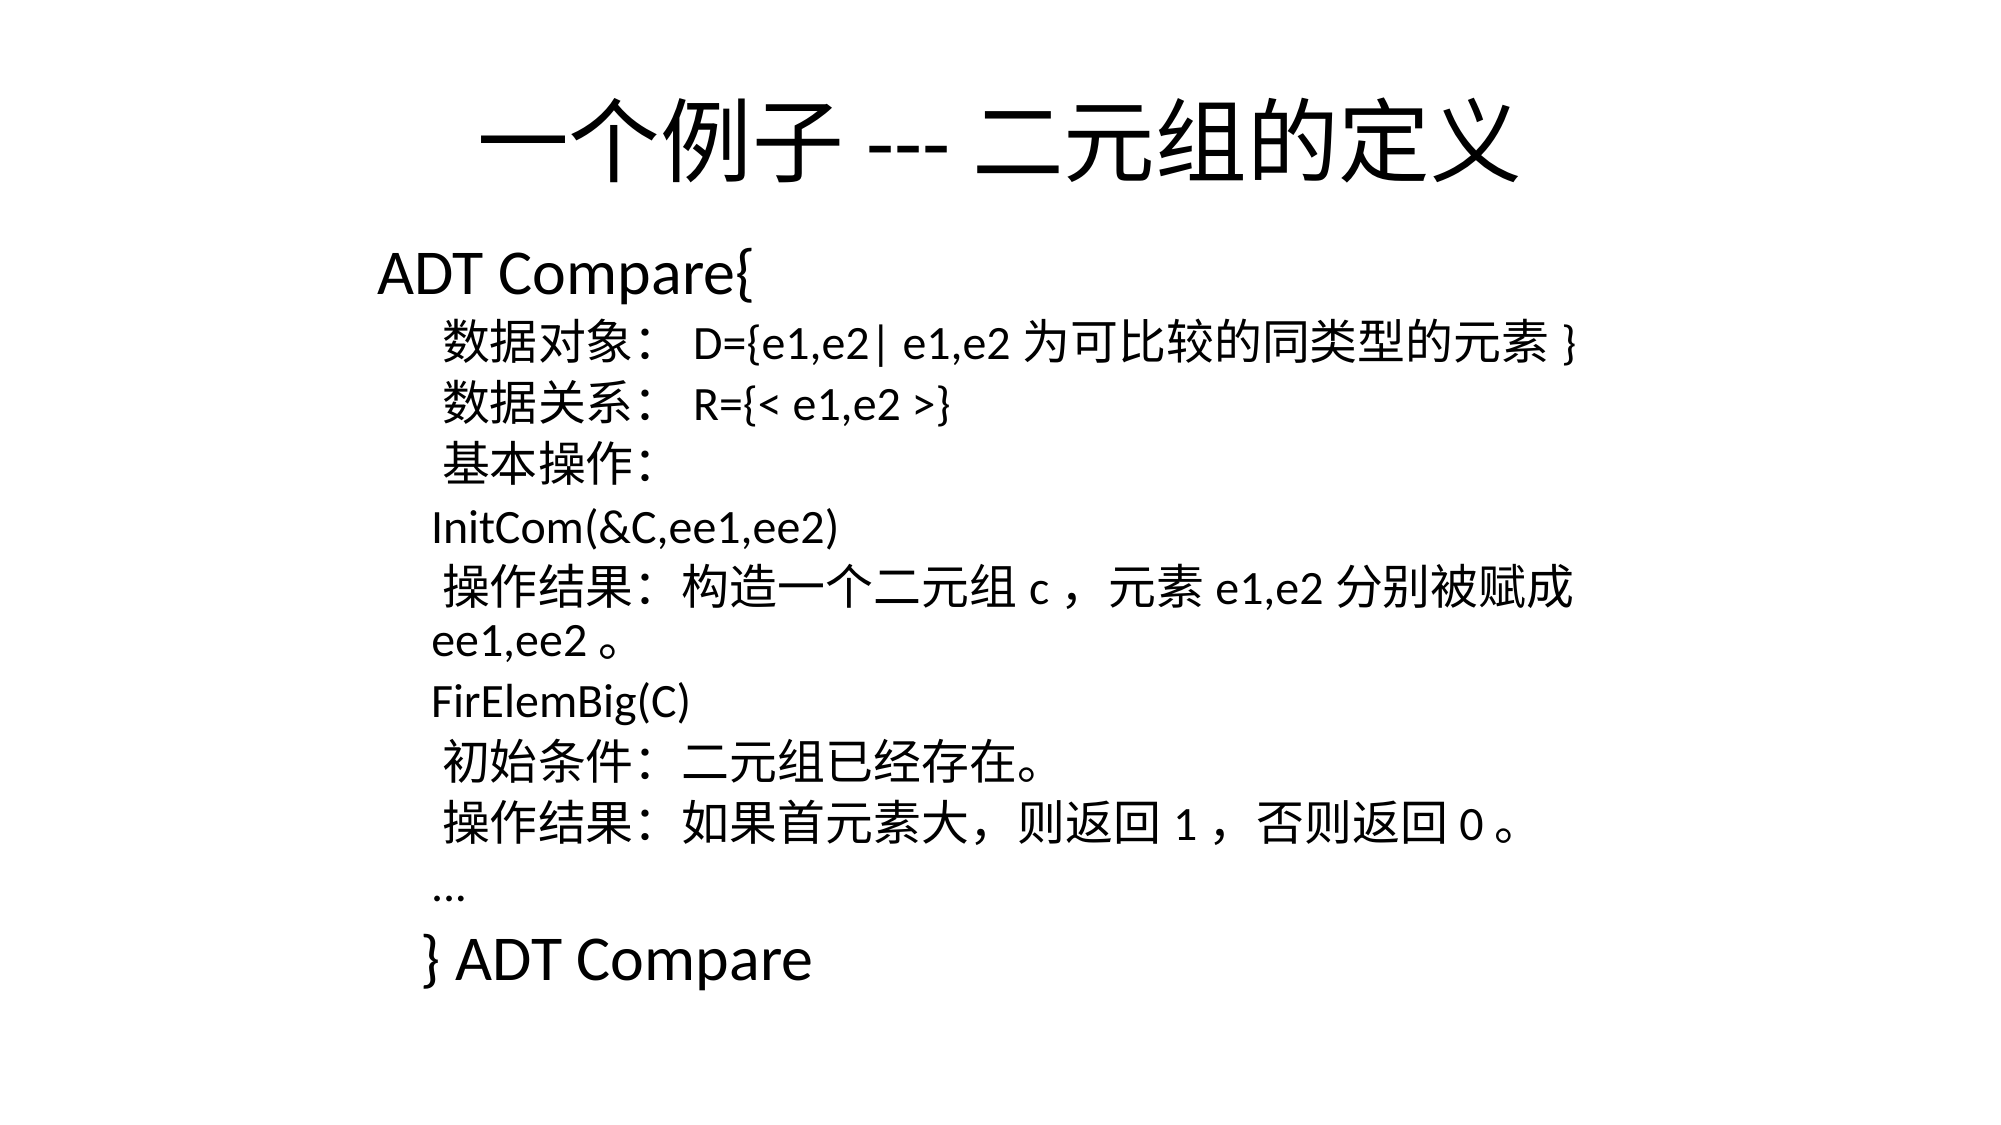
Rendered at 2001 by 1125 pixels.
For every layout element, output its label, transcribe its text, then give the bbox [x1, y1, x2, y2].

text_box ADT Compare{ 数据对象：D={e1,e2| e1,e2为可比较的同类型的元素} 数据关系：R={< e1,e2 >} 基本操作： InitCom(&C,ee1,ee2) 操作结果：构造一个二元组c，元素e1,e2分别被赋成ee1,ee2。 FirElemBig(C) 初始条件：二元组已经存在。 操作结果：如果首元素大，则返回1，否则返回0。 ... } ADT Compare [362, 231, 1719, 1006]
title 一个例子---二元组的定义 [99, 45, 1900, 233]
